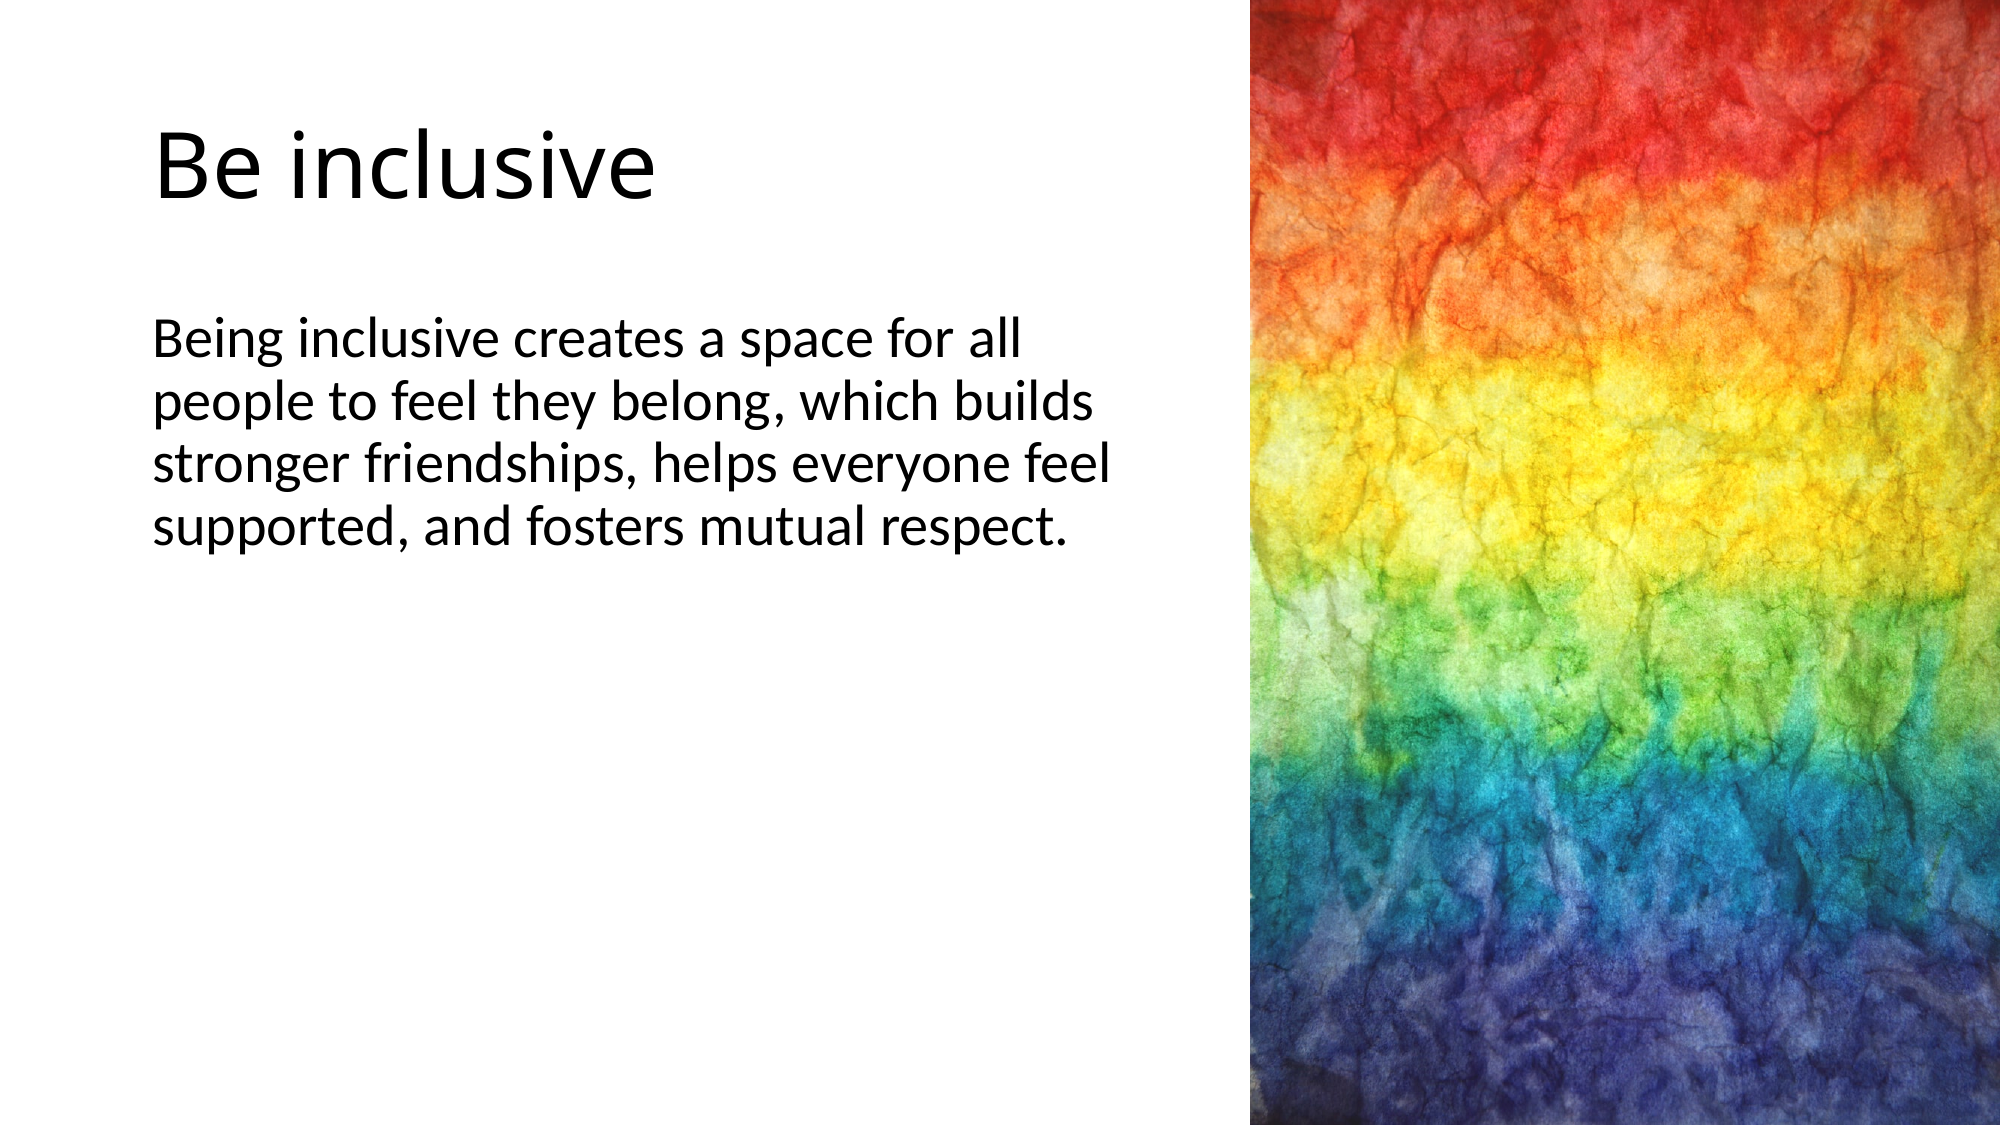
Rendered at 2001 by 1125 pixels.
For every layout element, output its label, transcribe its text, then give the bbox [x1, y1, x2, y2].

picture [1249, 0, 2000, 1125]
list Being inclusive creates a space for all people to feel they belong, which builds stronger friendships, helps everyone feel supported, and fosters mutual respect. [137, 299, 1167, 1014]
title Be inclusive [137, 59, 1167, 278]
